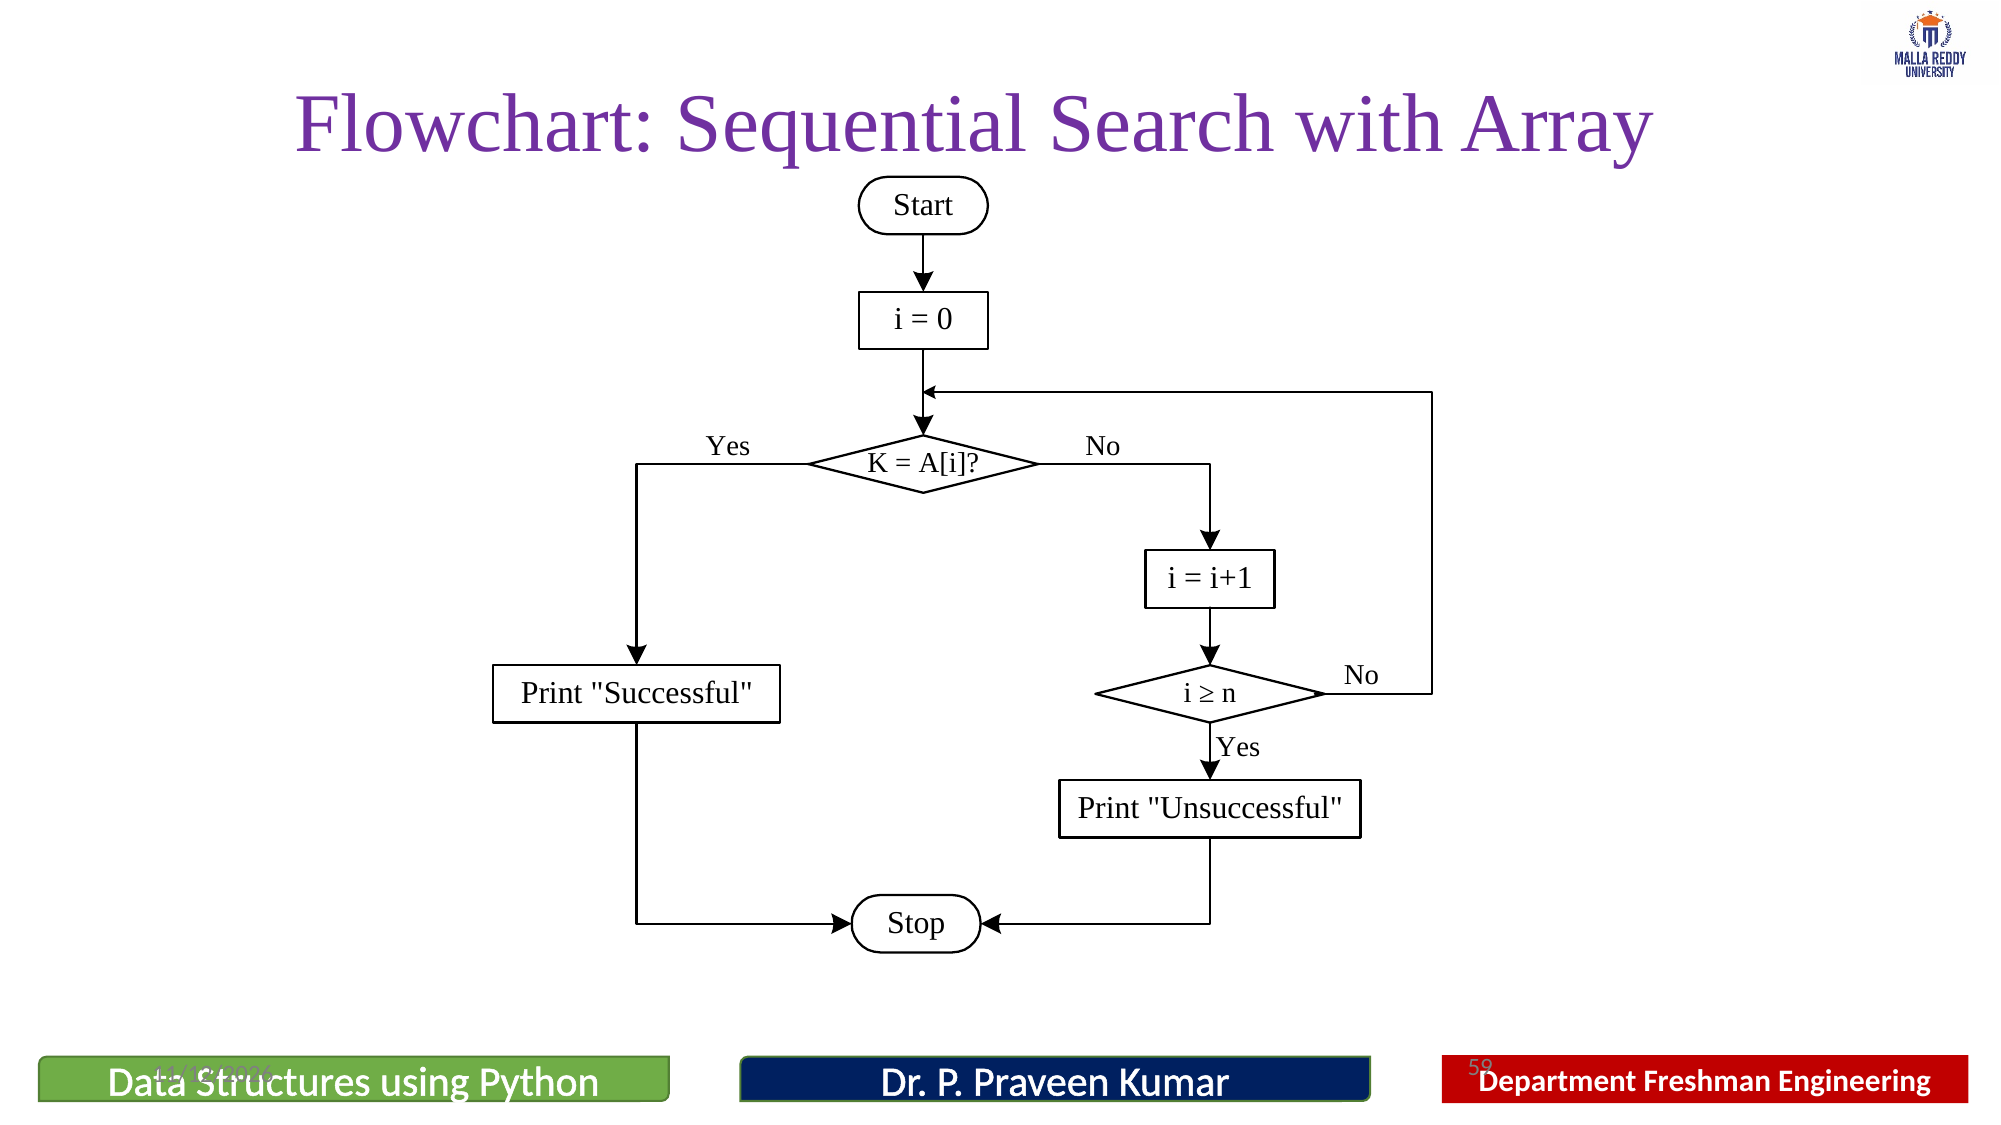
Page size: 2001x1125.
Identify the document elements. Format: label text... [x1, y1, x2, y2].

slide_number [137, 1042, 588, 1103]
title Flowchart: Sequential Search with Array [279, 31, 1709, 219]
picture [1861, 1, 1999, 85]
slide_number 59 [1452, 1042, 1903, 1103]
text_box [480, 163, 1446, 965]
